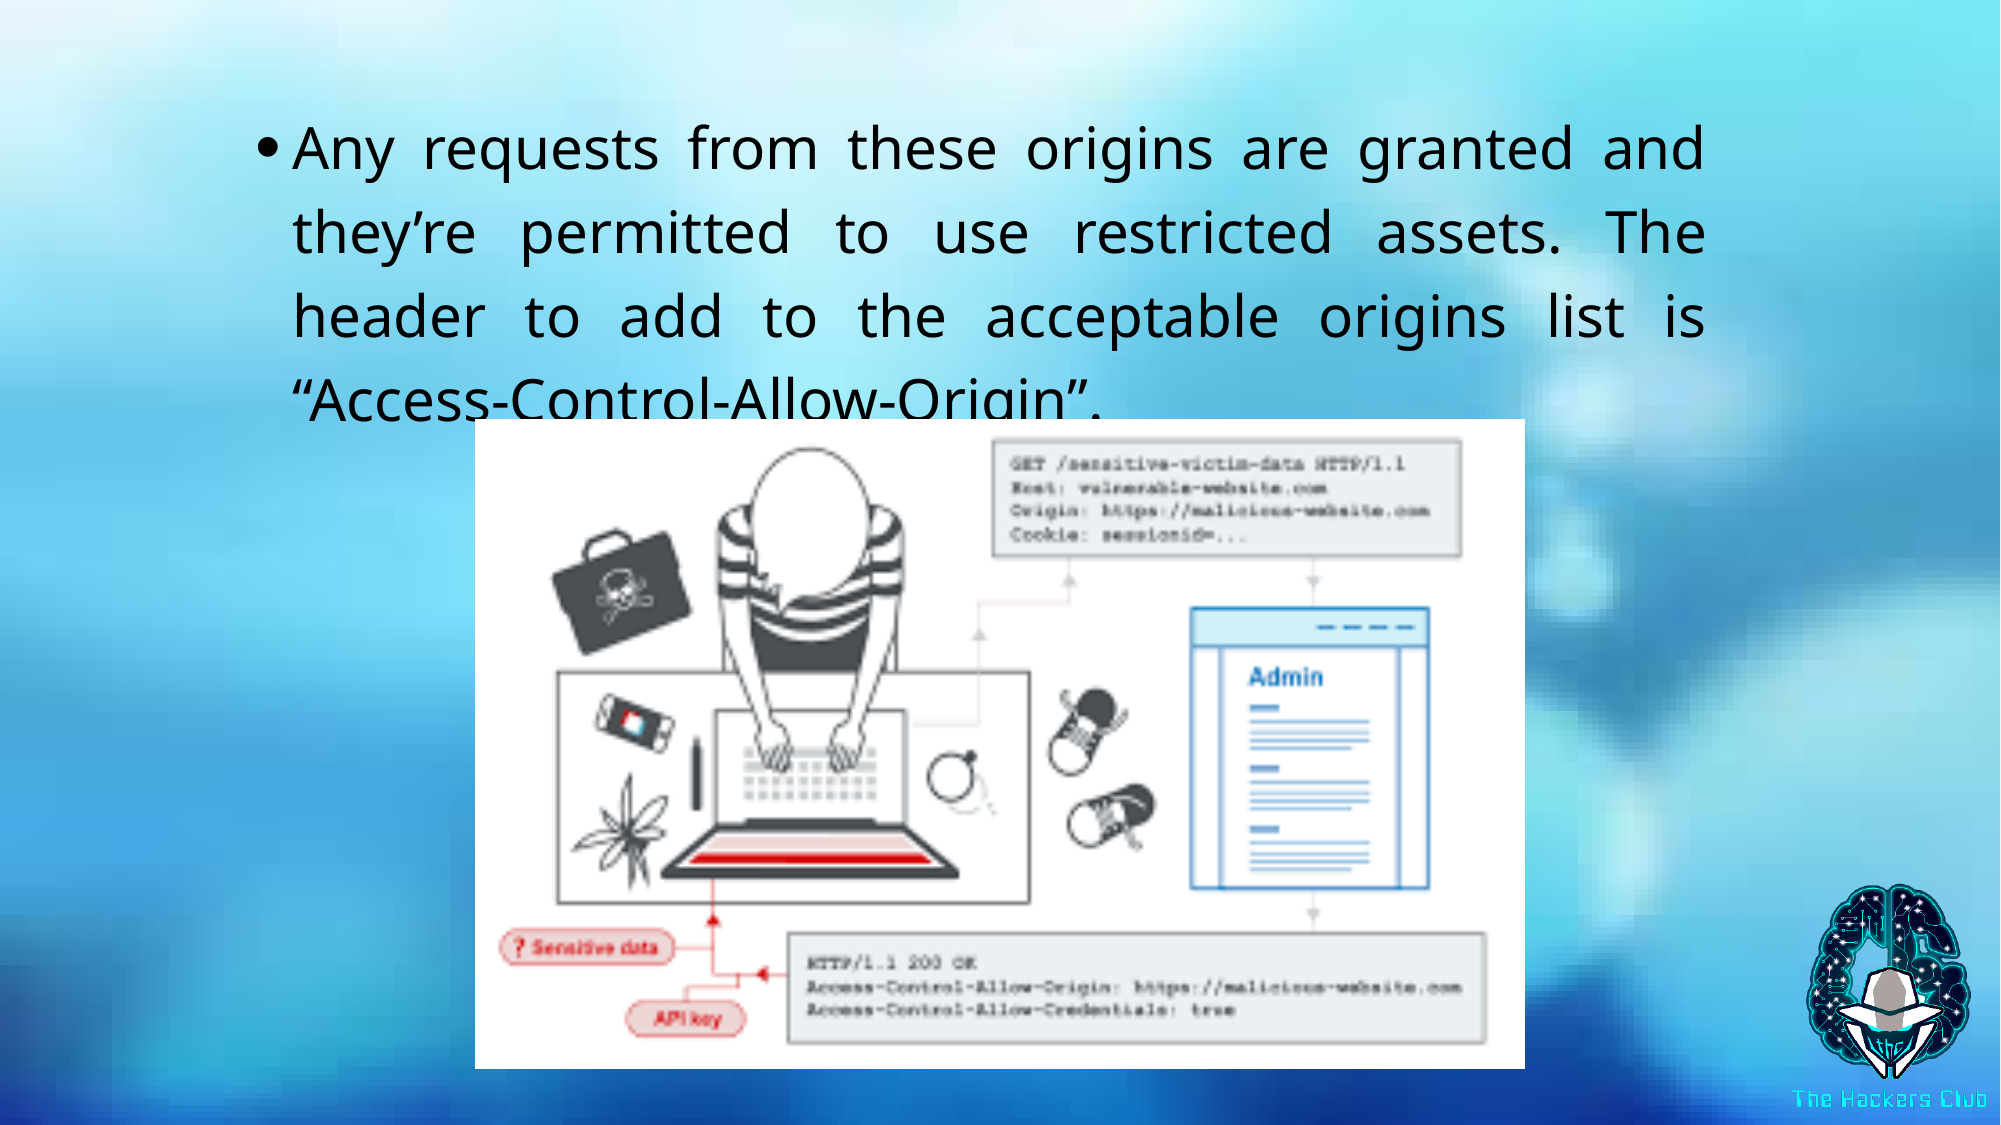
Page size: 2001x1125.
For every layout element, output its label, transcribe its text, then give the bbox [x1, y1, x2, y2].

text_box Any requests from these origins are granted and they’re permitted to use restricted assets. The header to add to the acceptable origins list is “Access-Control-Allow-Origin”. [240, 89, 1723, 406]
picture [0, 0, 2001, 1125]
list [324, 406, 1675, 1005]
